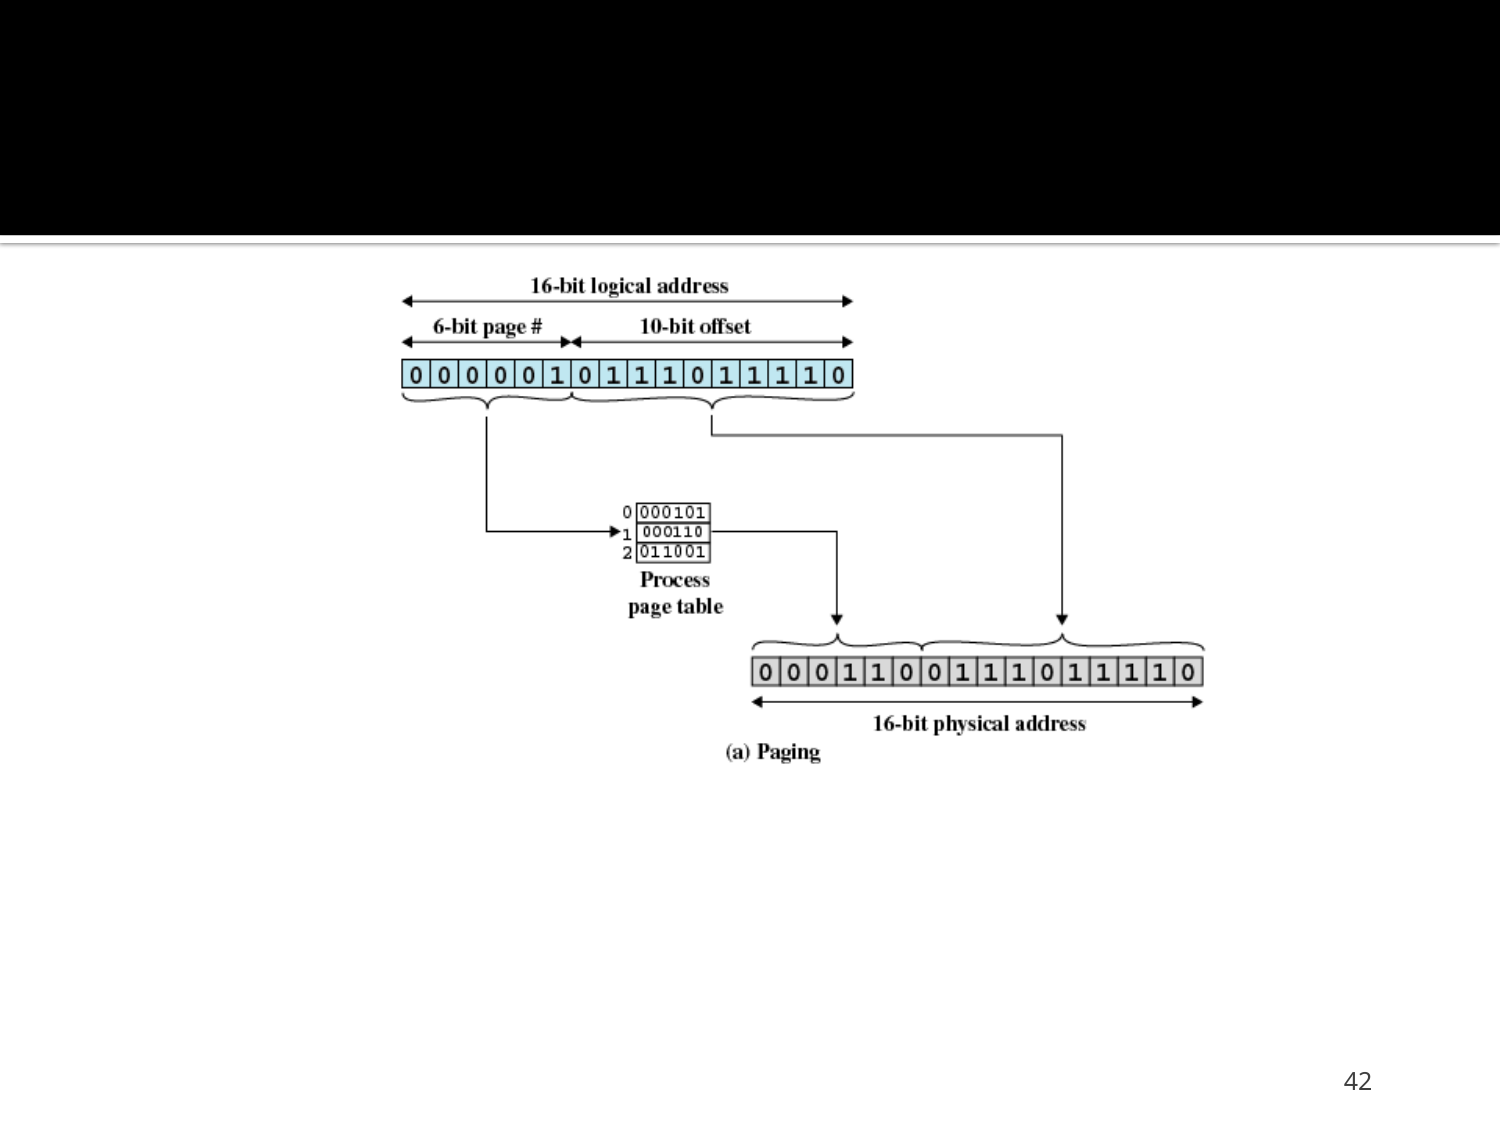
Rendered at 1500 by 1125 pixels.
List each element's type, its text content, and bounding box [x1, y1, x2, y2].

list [374, 259, 1218, 779]
slide_number 42 [1074, 1025, 1388, 1100]
